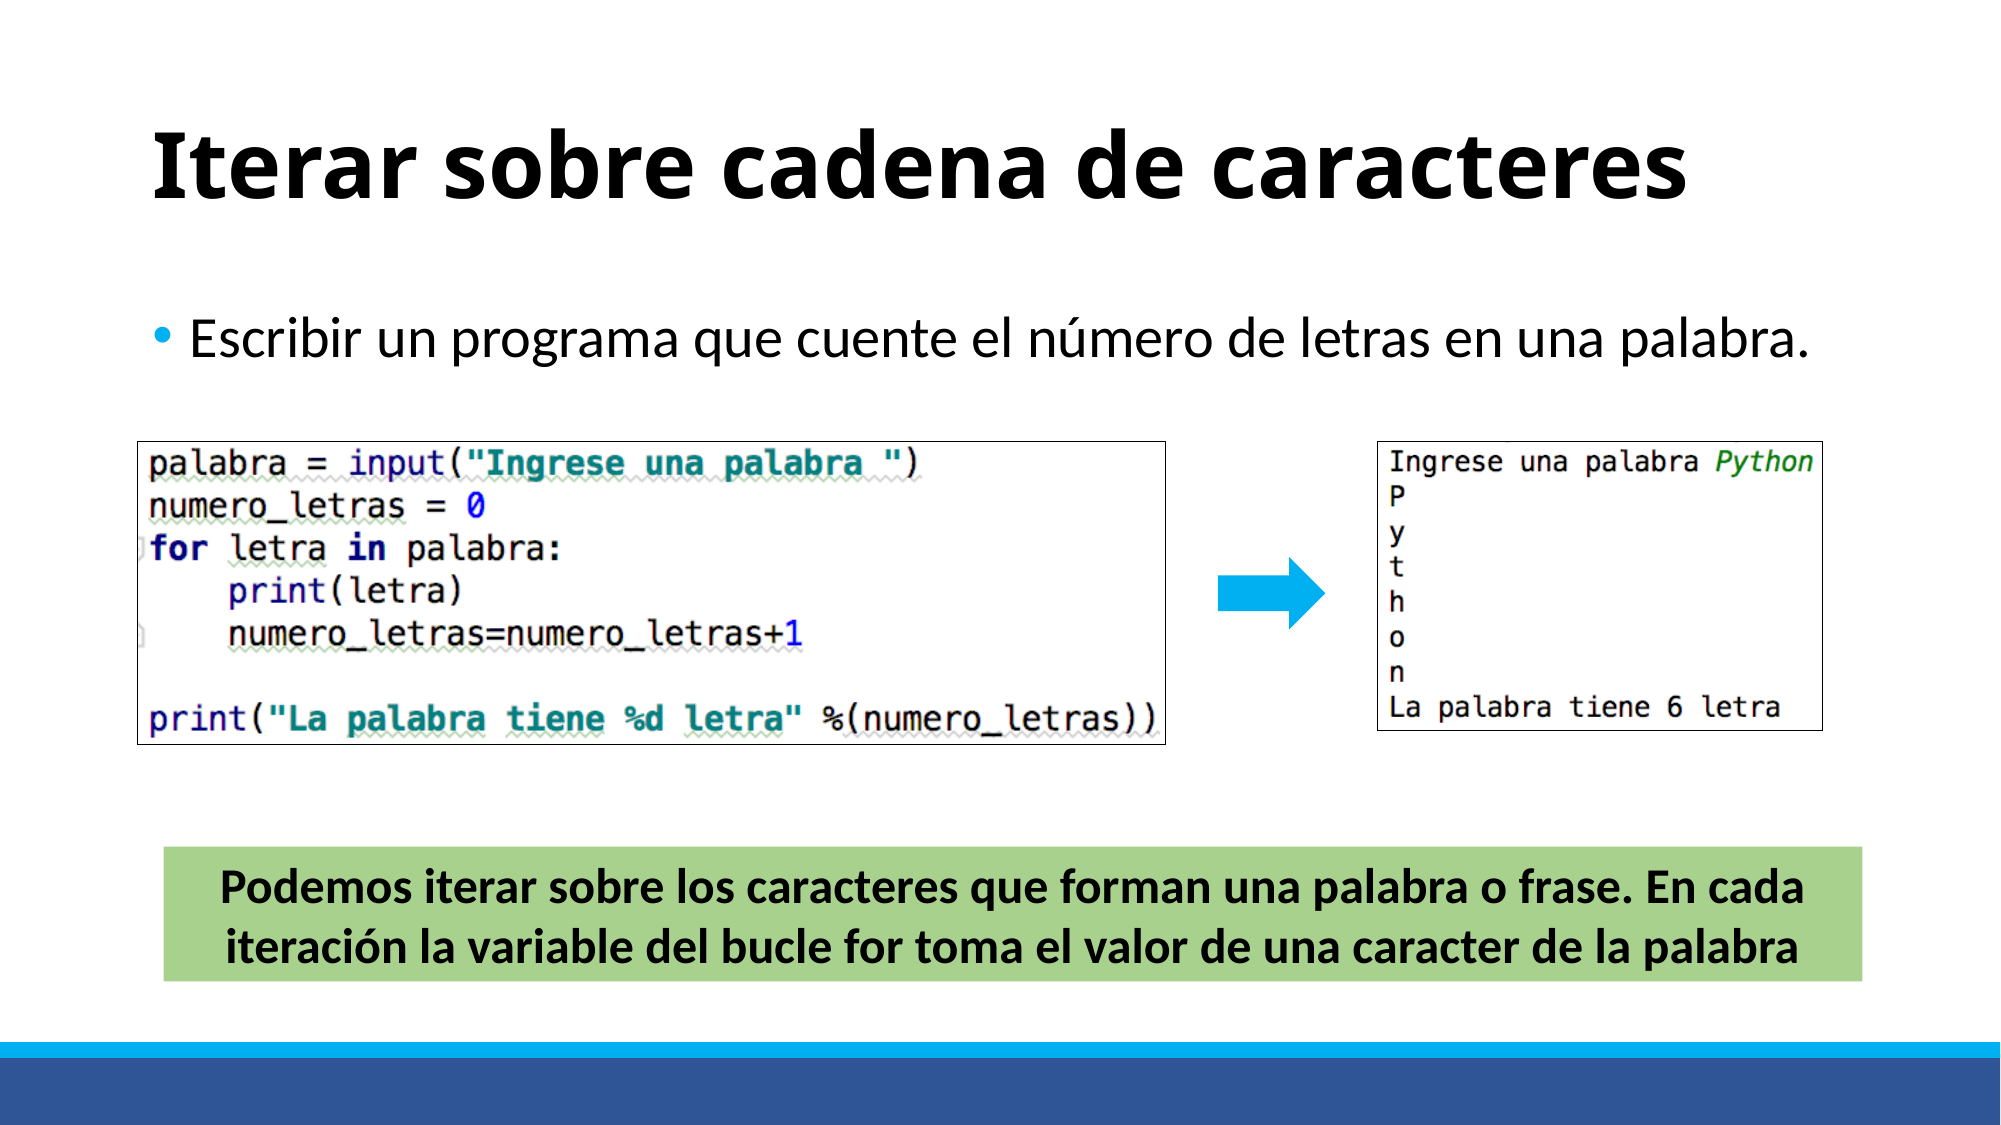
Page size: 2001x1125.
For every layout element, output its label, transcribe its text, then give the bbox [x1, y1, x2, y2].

text_box Podemos iterar sobre los caracteres que forman una palabra o frase. En cada iteración la variable del bucle for toma el valor de una caracter de la palabra [163, 846, 1863, 982]
text_box [1217, 557, 1326, 630]
title Iterar sobre cadena de caracteres [137, 59, 1863, 278]
picture [137, 441, 1166, 745]
list Escribir un programa que cuente el número de letras en una palabra. [137, 299, 1863, 1014]
picture [1377, 441, 1823, 731]
